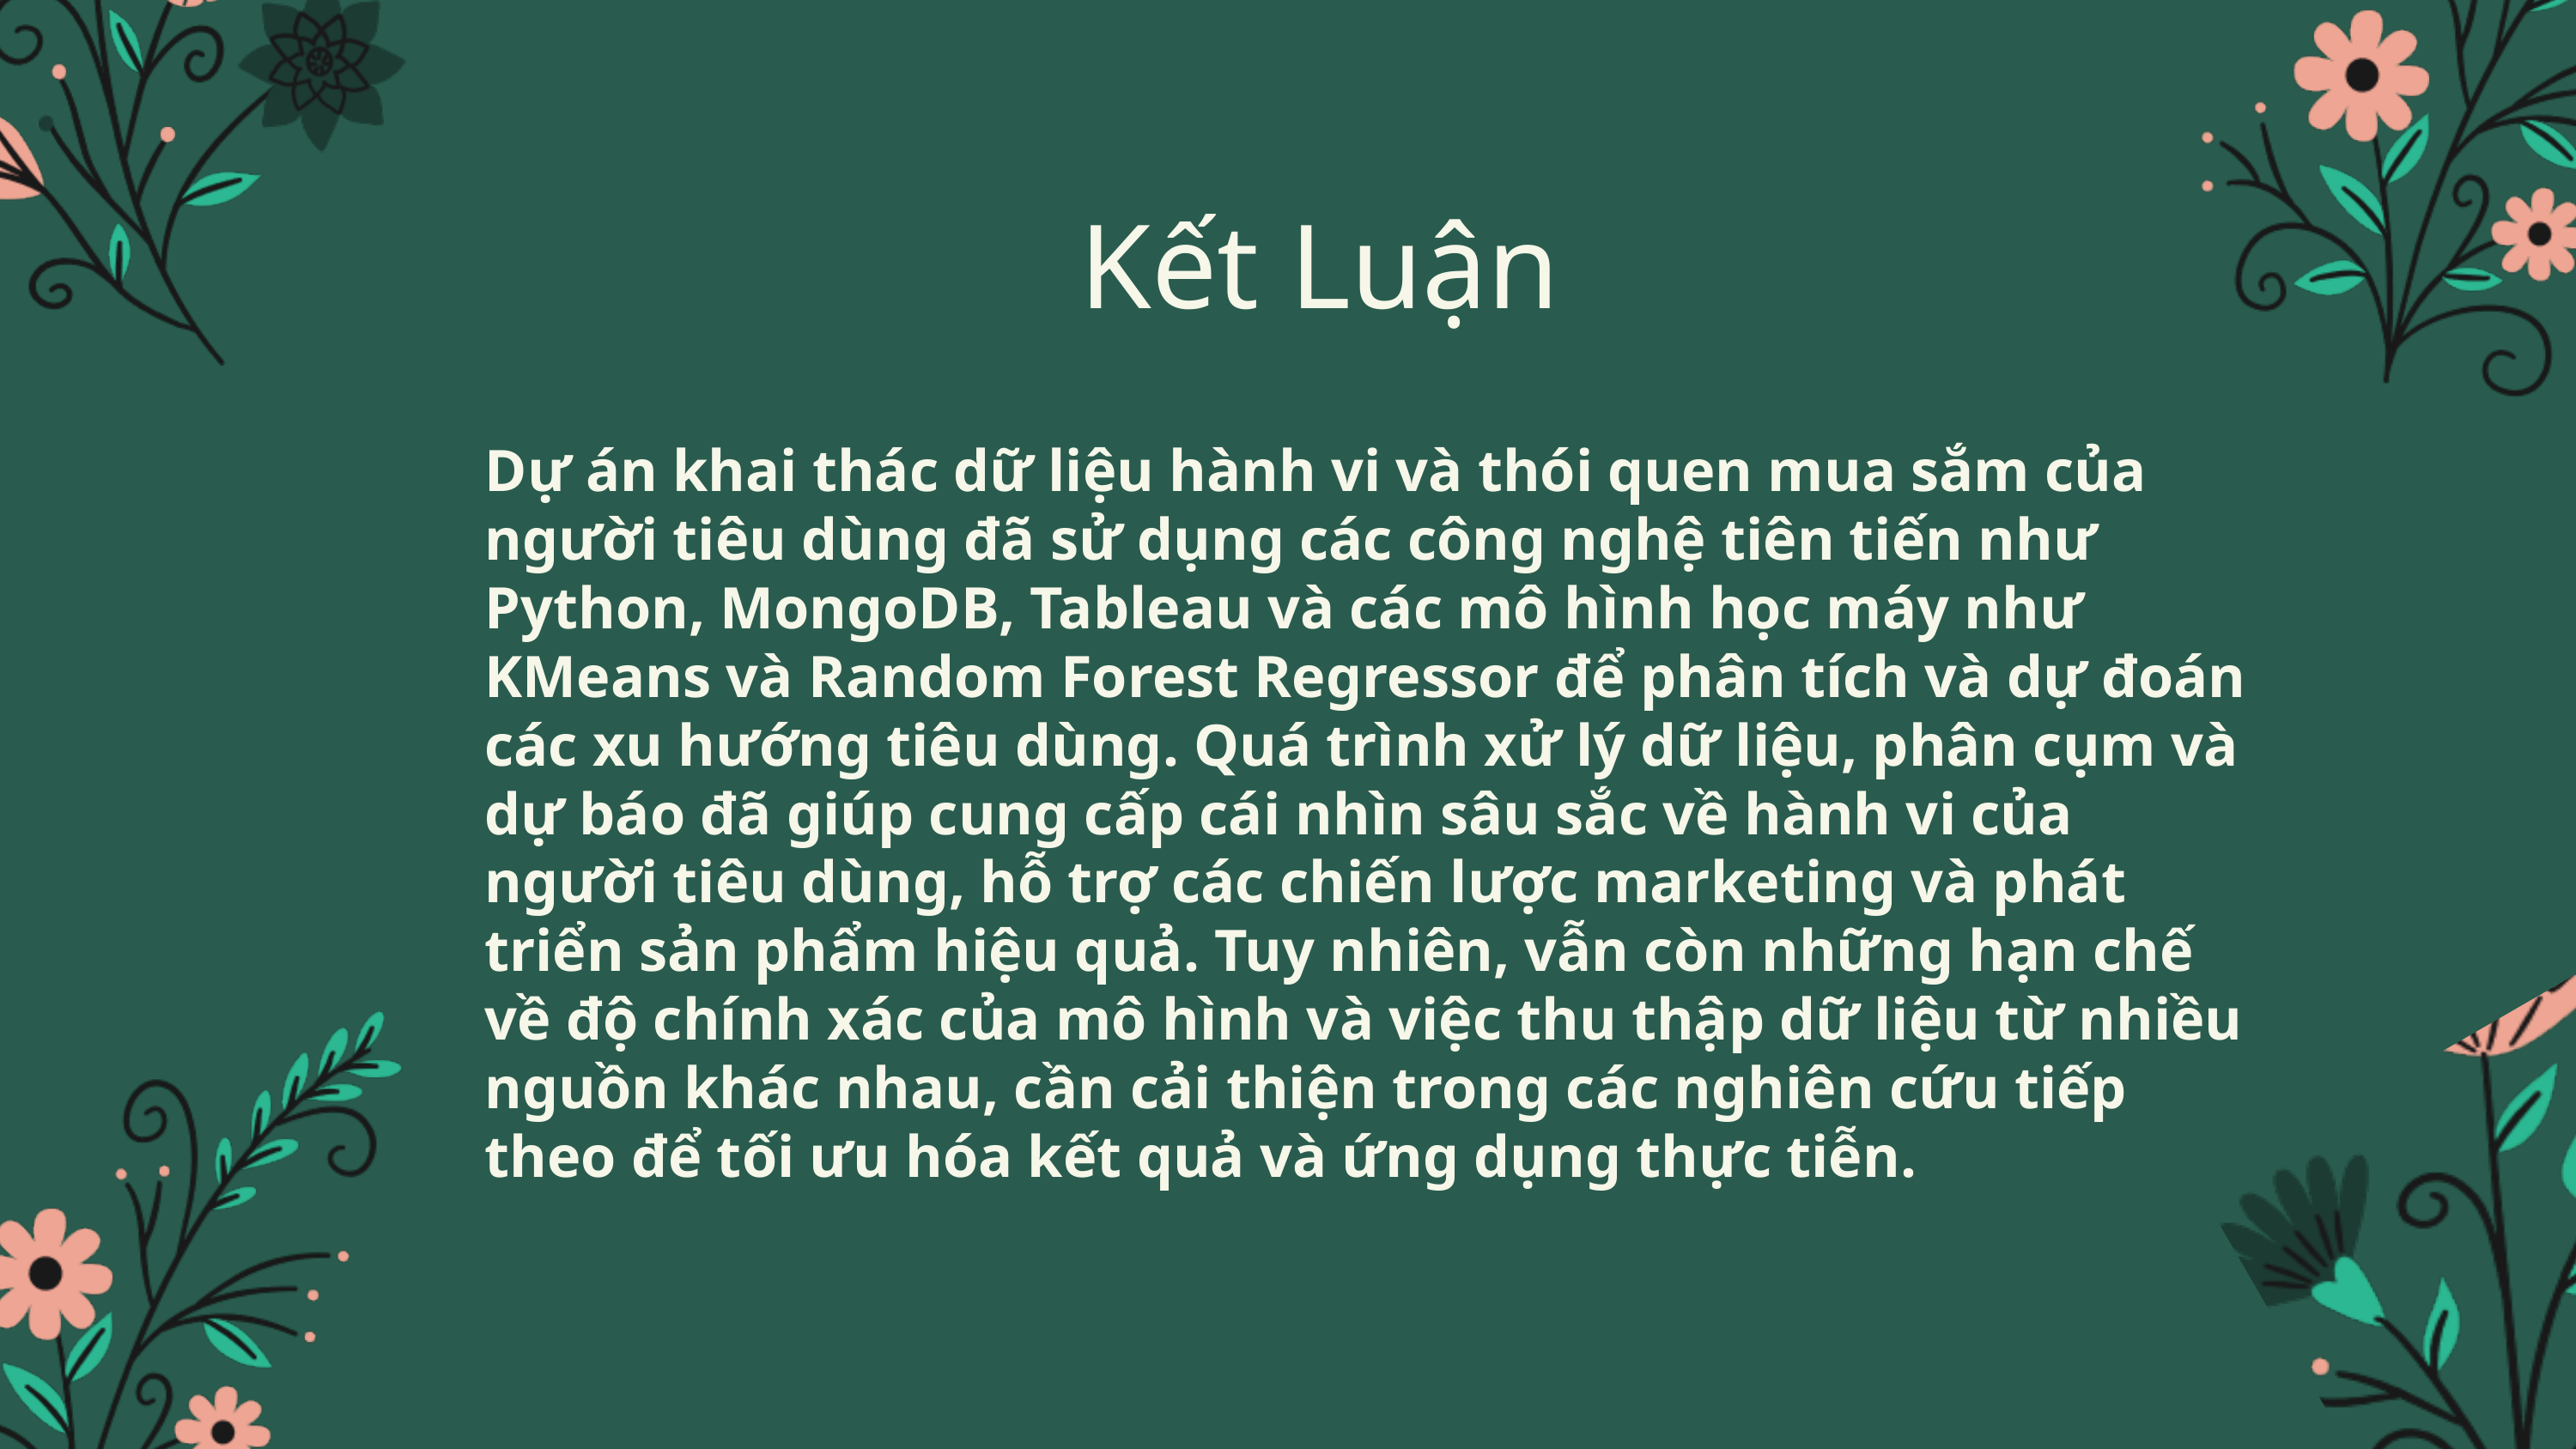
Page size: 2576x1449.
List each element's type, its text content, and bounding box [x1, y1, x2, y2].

text_box Dự án khai thác dữ liệu hành vi và thói quen mua sắm của người tiêu dùng đã sử dụng các công nghệ tiên tiến như Python, MongoDB, Tableau và các mô hình học máy như KMeans và Random Forest Regressor để phân tích và dự đoán các xu hướng tiêu dùng. Quá trình xử lý dữ liệu, phân cụm và dự báo đã giúp cung cấp cái nhìn sâu sắc về hành vi của người tiêu dùng, hỗ trợ các chiến lược marketing và phát triển sản phẩm hiệu quả. Tuy nhiên, vẫn còn những hạn chế về độ chính xác của mô hình và việc thu thập dữ liệu từ nhiều nguồn khác nhau, cần cải thiện trong các nghiên cứu tiếp theo để tối ưu hóa kết quả và ứng dụng thực tiễn. [471, 427, 2265, 1196]
text_box [0, 1010, 406, 1449]
text_box [0, 0, 406, 366]
text_box [2202, 973, 2576, 1449]
text_box [2200, 0, 2576, 400]
text_box Kết Luận [406, 192, 2200, 332]
